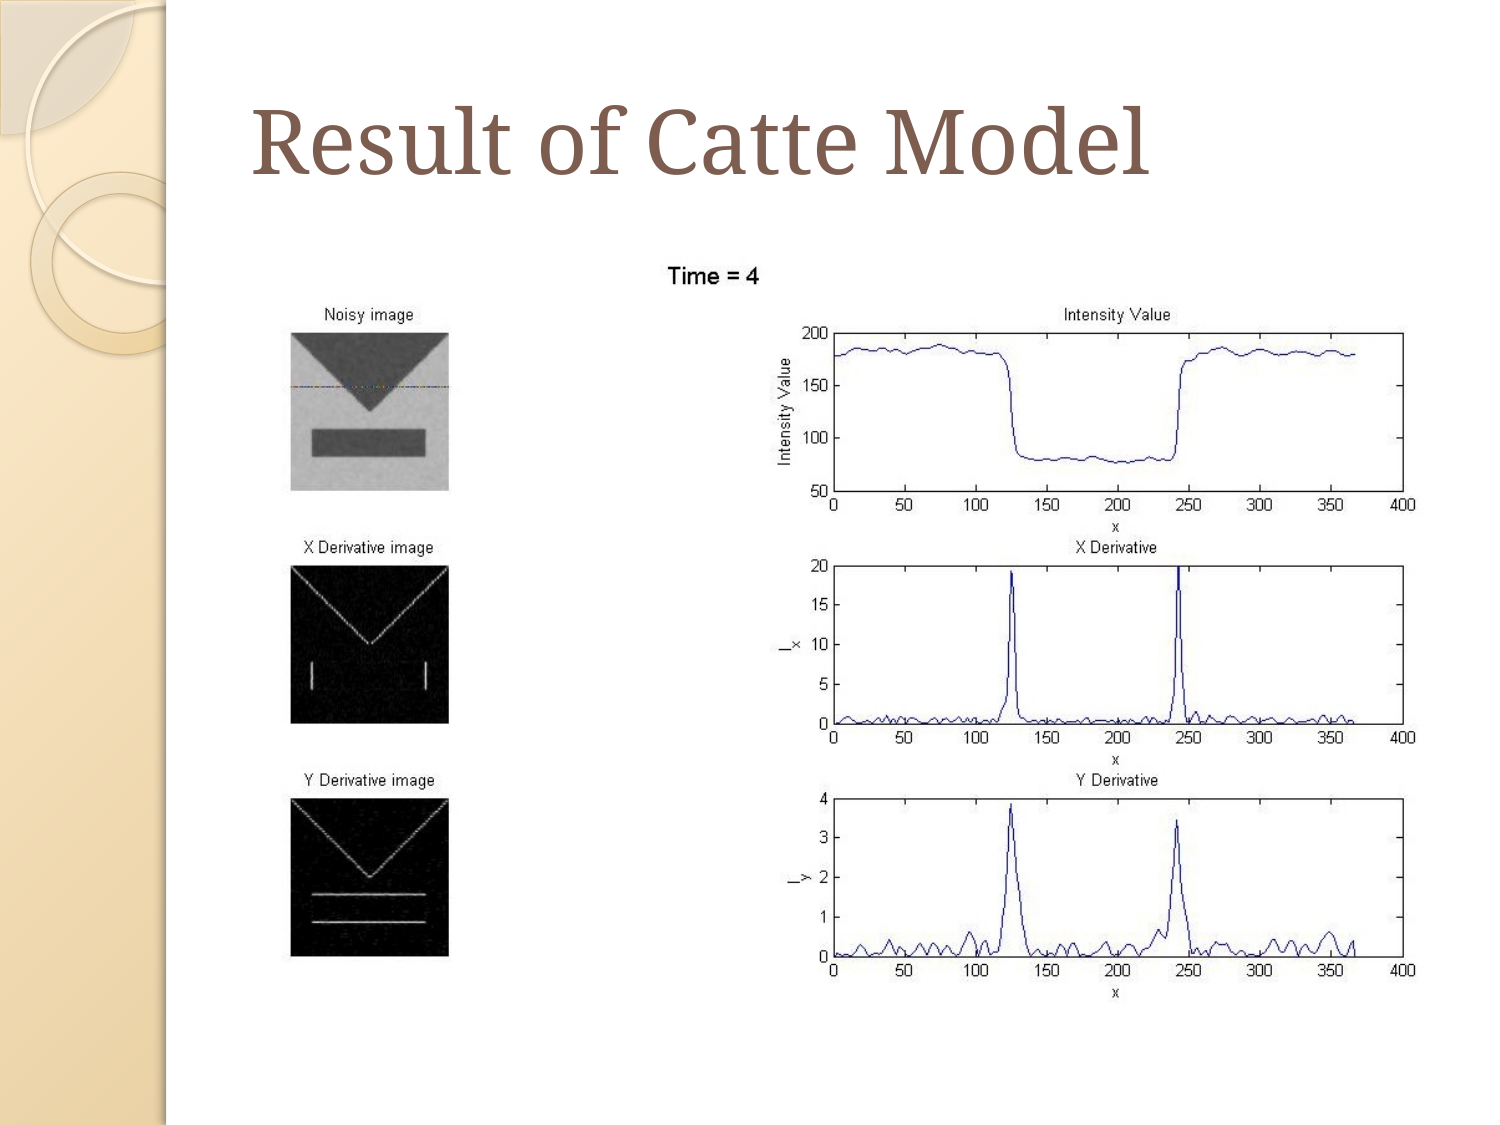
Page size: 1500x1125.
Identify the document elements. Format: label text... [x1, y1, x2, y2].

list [241, 237, 1460, 1026]
title Result of Catte Model [235, 45, 1466, 233]
